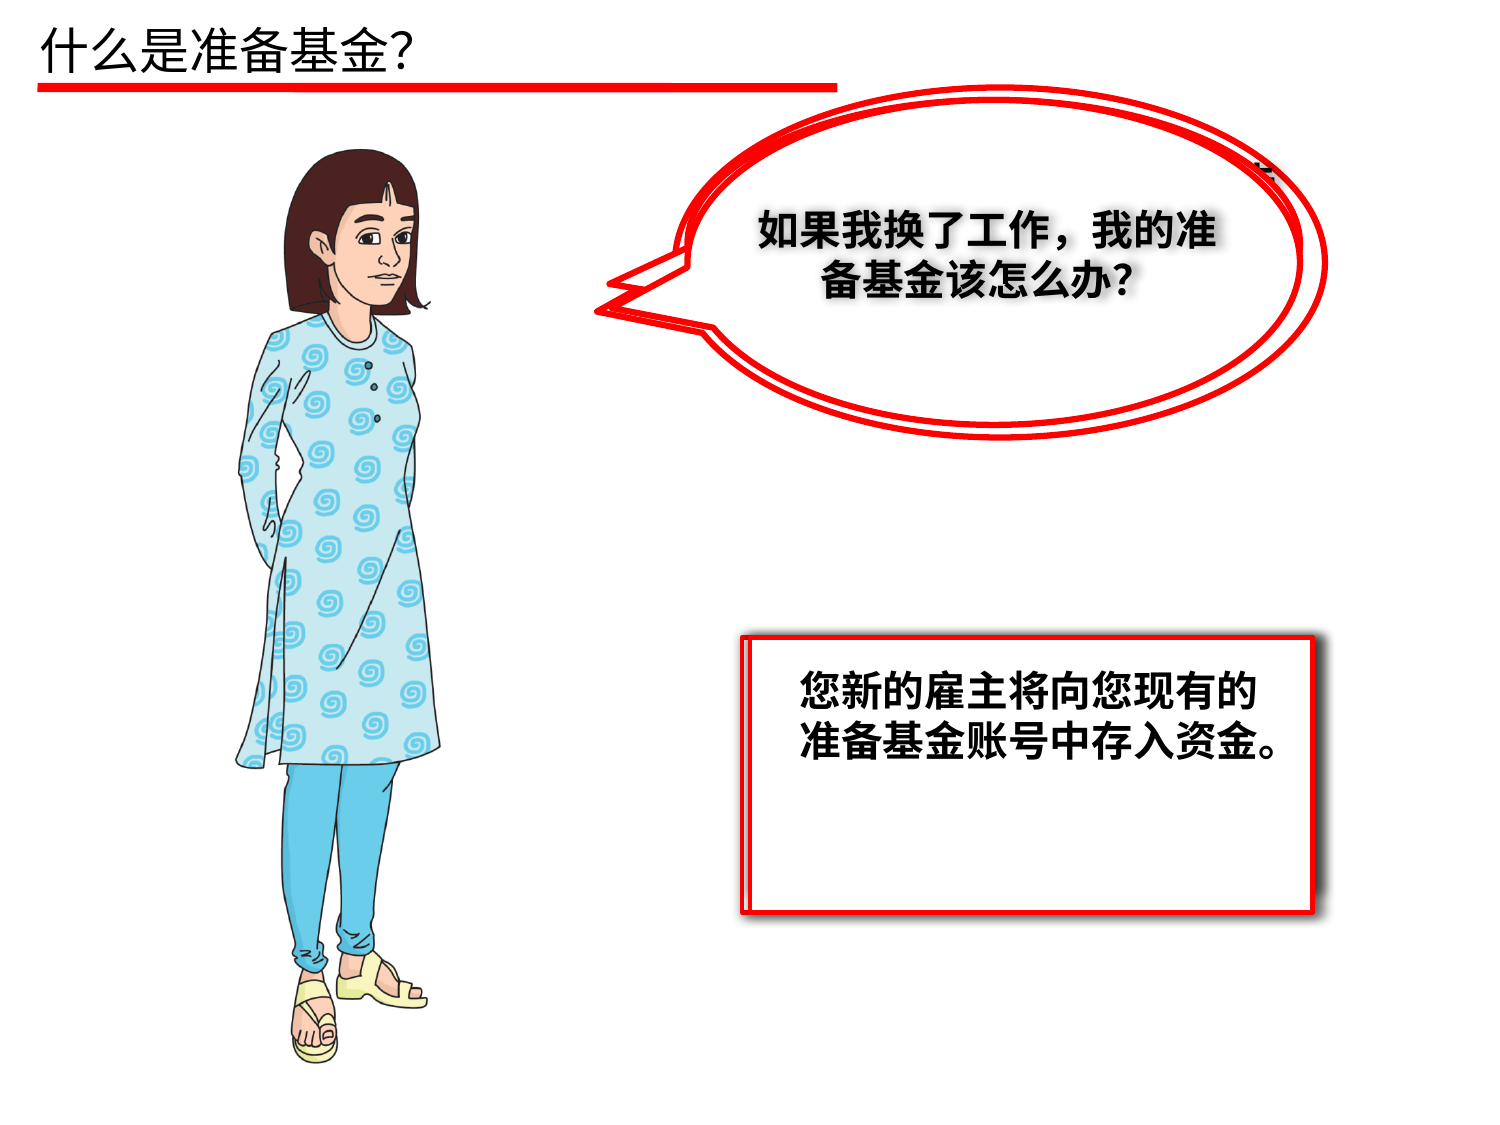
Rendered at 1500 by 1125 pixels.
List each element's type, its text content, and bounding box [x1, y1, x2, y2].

picture [199, 124, 471, 1088]
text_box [687, 99, 1301, 426]
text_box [674, 87, 1326, 438]
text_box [749, 637, 1313, 913]
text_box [741, 637, 746, 913]
text_box 什么是准备基金？ [24, 12, 1100, 88]
